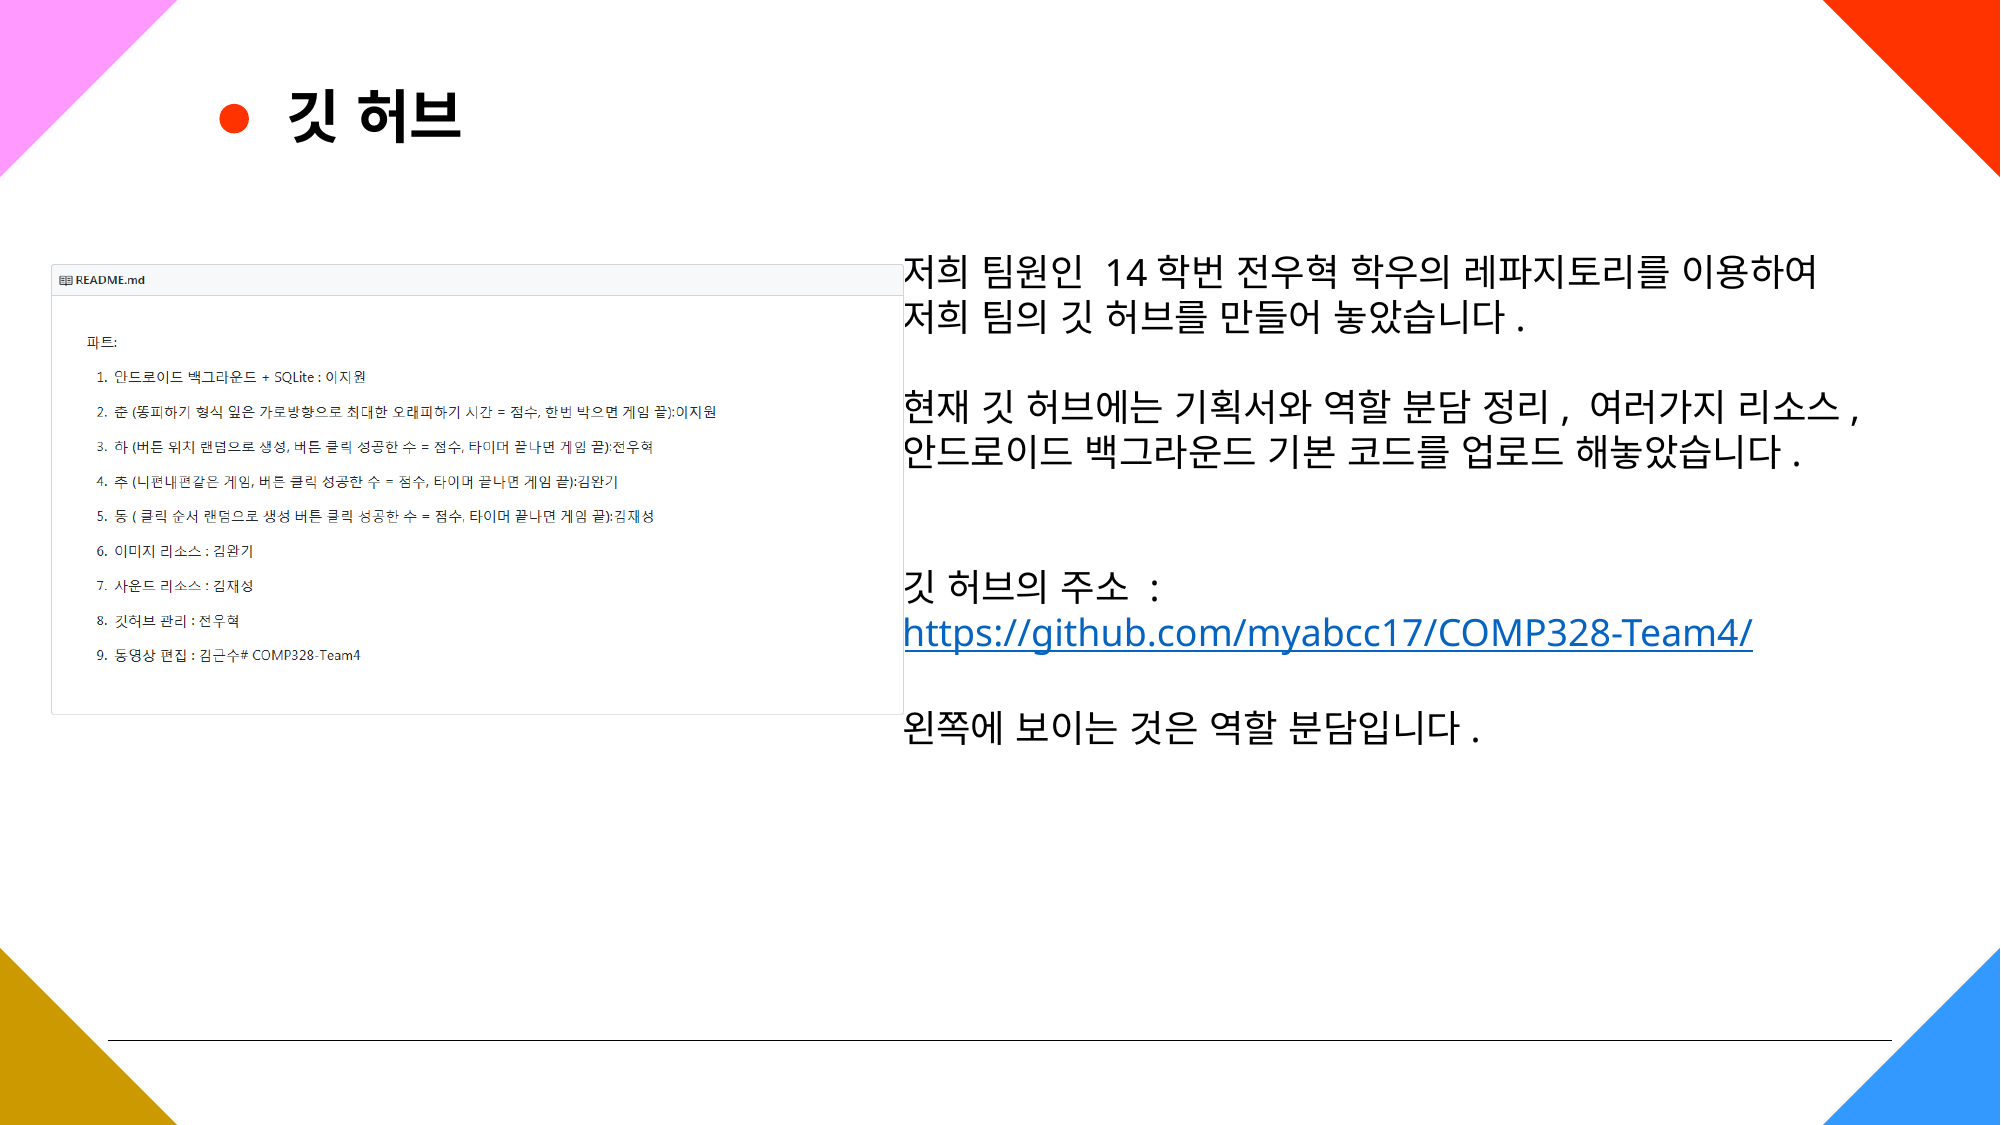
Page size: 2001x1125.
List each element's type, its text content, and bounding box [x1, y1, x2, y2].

text_box [1821, 0, 2000, 179]
text_box [0, 0, 179, 179]
text_box 깃 허브 [271, 73, 1214, 158]
text_box [0, 946, 179, 1125]
text_box [218, 102, 250, 135]
text_box [1821, 946, 2000, 1125]
text_box 저희 팀원인 14학번 전우혁 학우의 레파지토리를 이용하여 저희 팀의 깃 허브를 만들어 놓았습니다. 현재 깃 허브에는 기획서와 역할 분담 정리, 여러가지 리소스, 안드로이드 백그라운드 기본 코드를 업로드 해놓았습니다. 깃 허브의 주소 : https://github.com/myabcc17/COMP328-Team4/ 왼쪽에 보이는 것은 역할 분담입니다. [887, 241, 1958, 758]
picture [48, 263, 905, 716]
